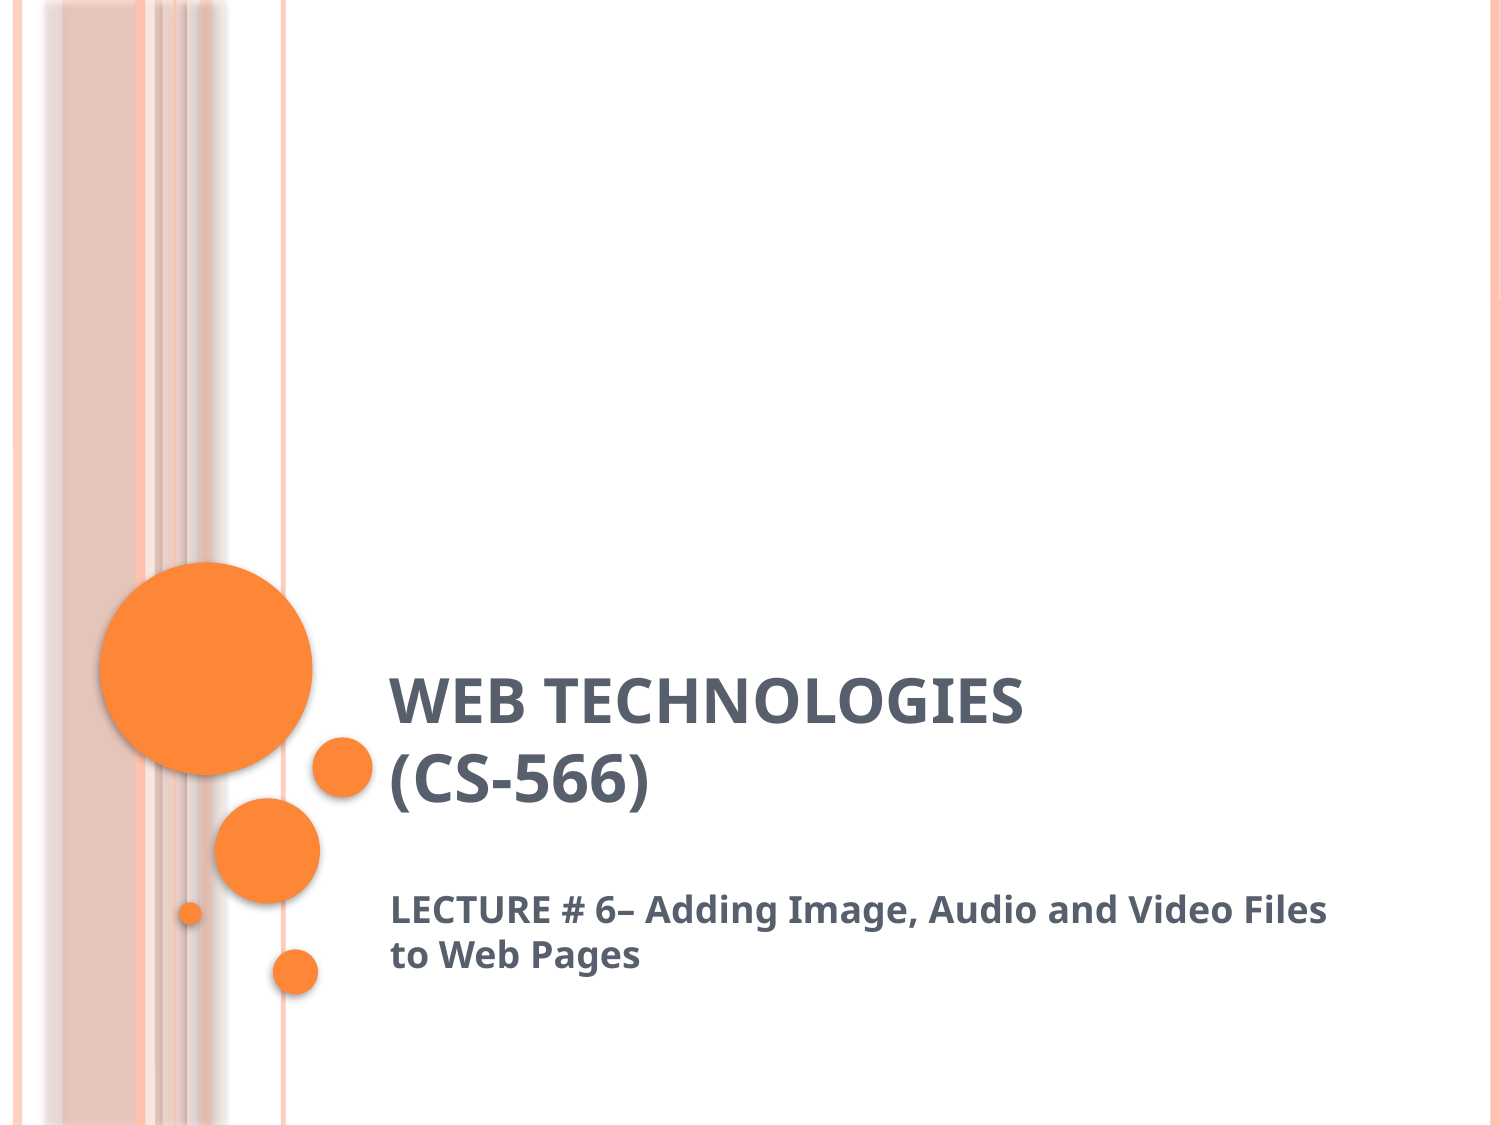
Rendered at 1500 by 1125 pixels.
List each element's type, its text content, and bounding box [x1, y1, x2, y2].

title WEB Technologies (CS-566) [375, 512, 1388, 820]
subtitle LECTURE # 6– Adding Image, Audio and Video Files to Web Pages [375, 820, 1388, 1046]
